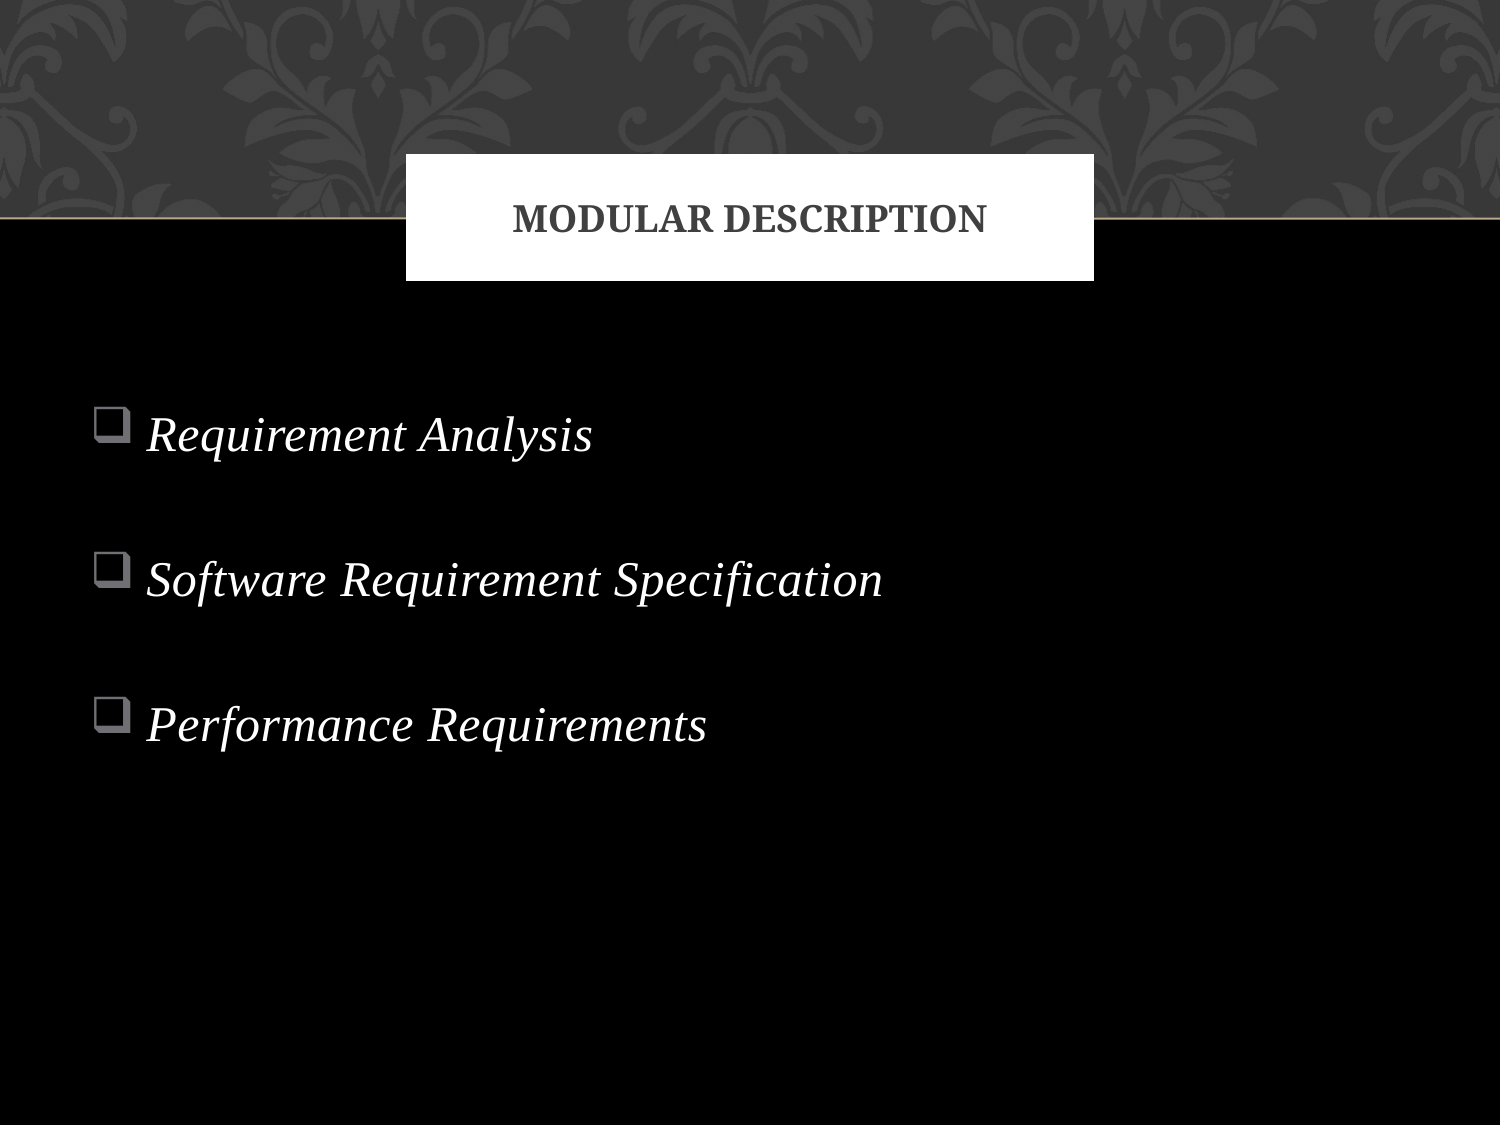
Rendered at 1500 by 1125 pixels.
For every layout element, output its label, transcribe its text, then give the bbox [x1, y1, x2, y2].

title Modular description [406, 154, 1094, 281]
list Requirement Analysis Software Requirement Specification Performance Requirements [75, 331, 1425, 1000]
